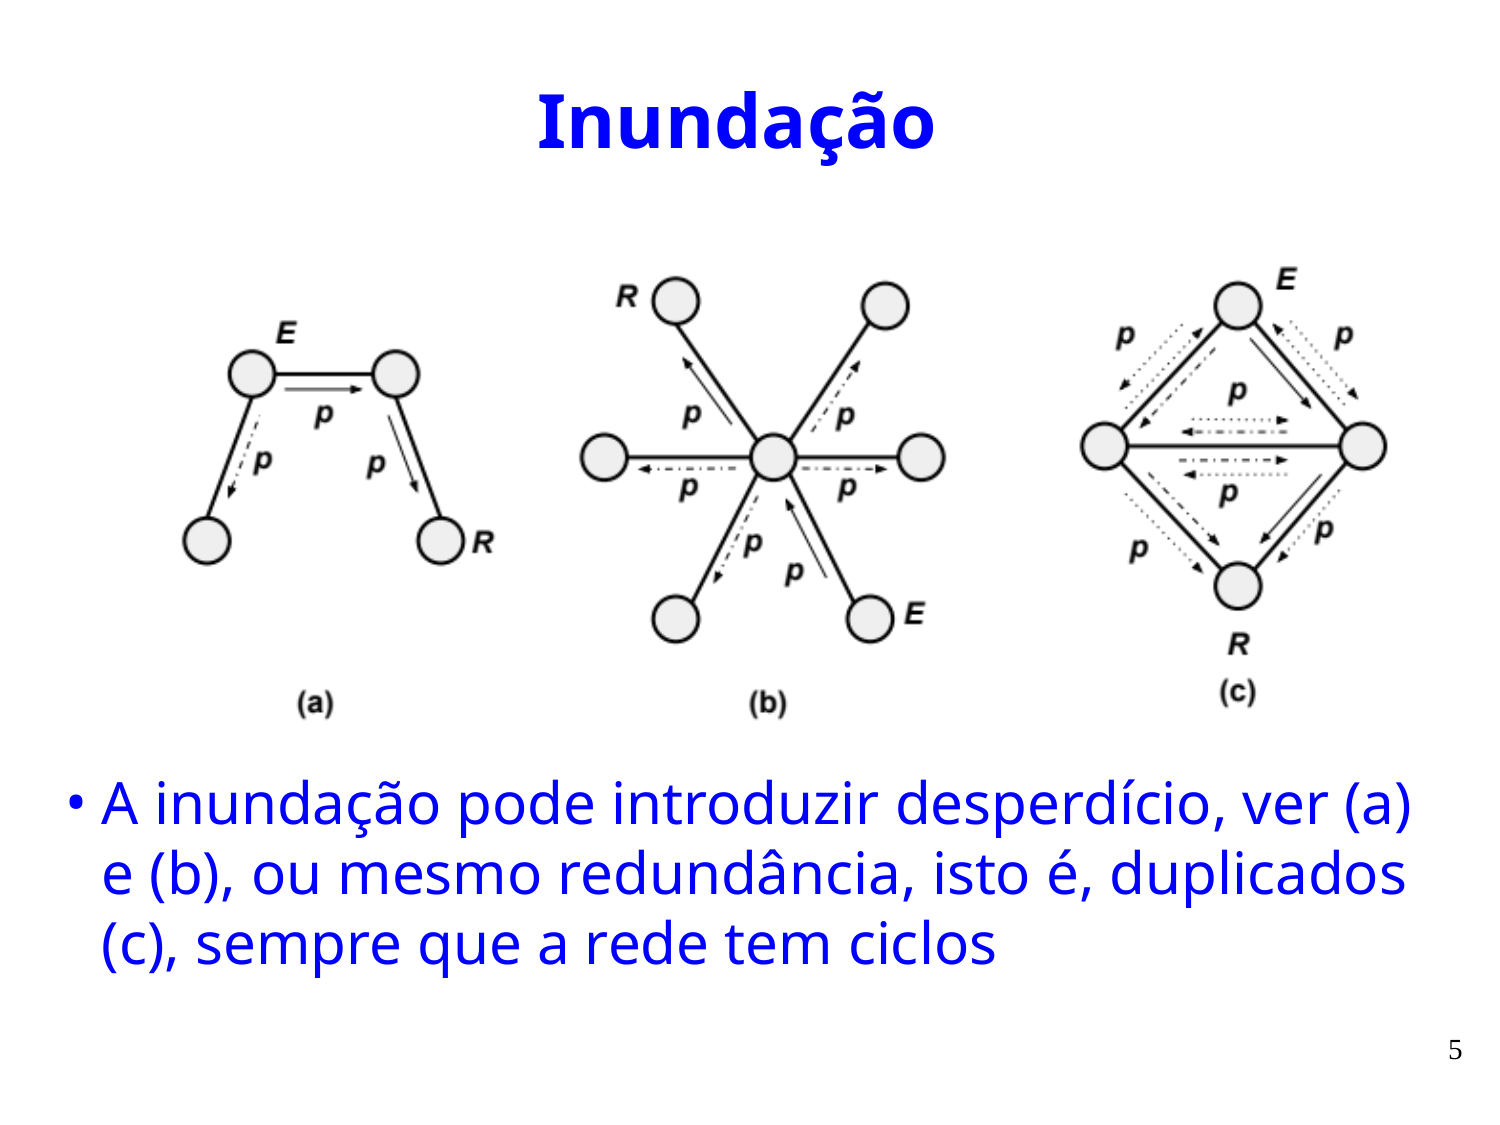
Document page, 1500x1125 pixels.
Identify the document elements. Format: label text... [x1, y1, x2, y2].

title Inundação [50, 62, 1425, 175]
list A inundação pode introduzir desperdício, ver (a) e (b), ou mesmo redundância, isto é, duplicados (c), sempre que a rede tem ciclos [50, 758, 1463, 983]
picture [150, 241, 1398, 733]
slide_number 5 [1273, 1023, 1478, 1102]
